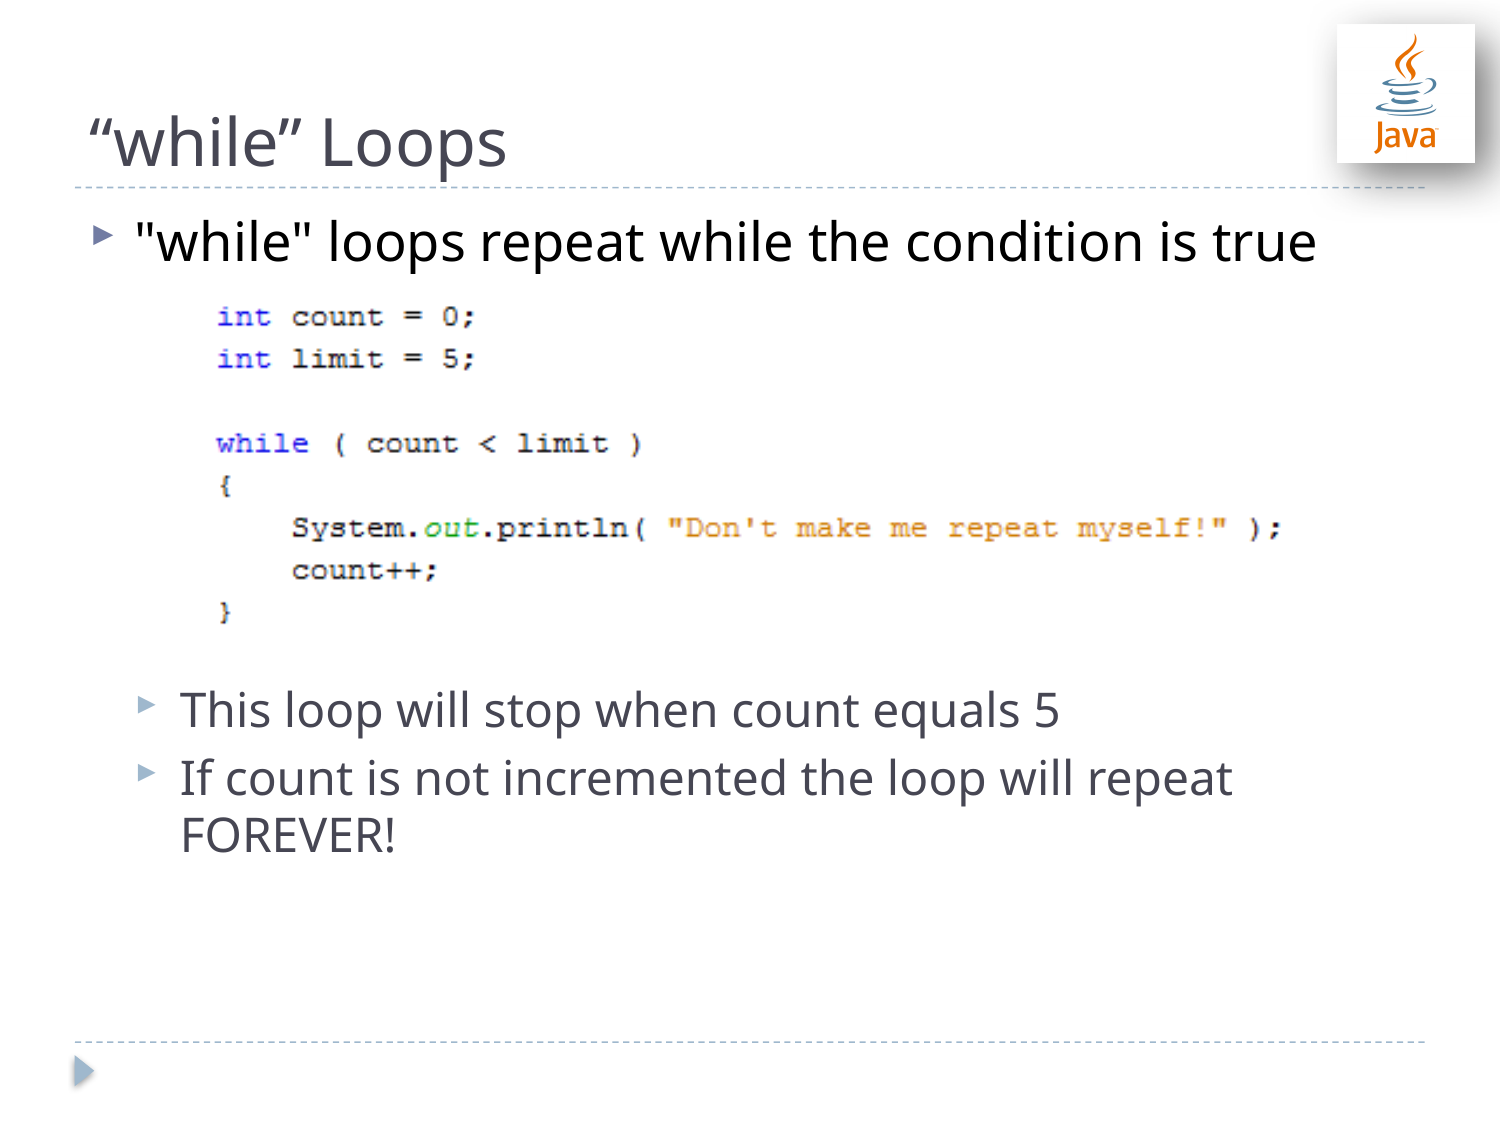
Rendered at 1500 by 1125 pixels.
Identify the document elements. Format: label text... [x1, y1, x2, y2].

picture [204, 291, 1296, 651]
list "while" loops repeat while the condition is true This loop will stop when count equals 5 If count is not incremented the loop will repeat FOREVER! [75, 200, 1425, 1010]
picture [1337, 24, 1475, 163]
title “while” Loops [75, 24, 1313, 188]
